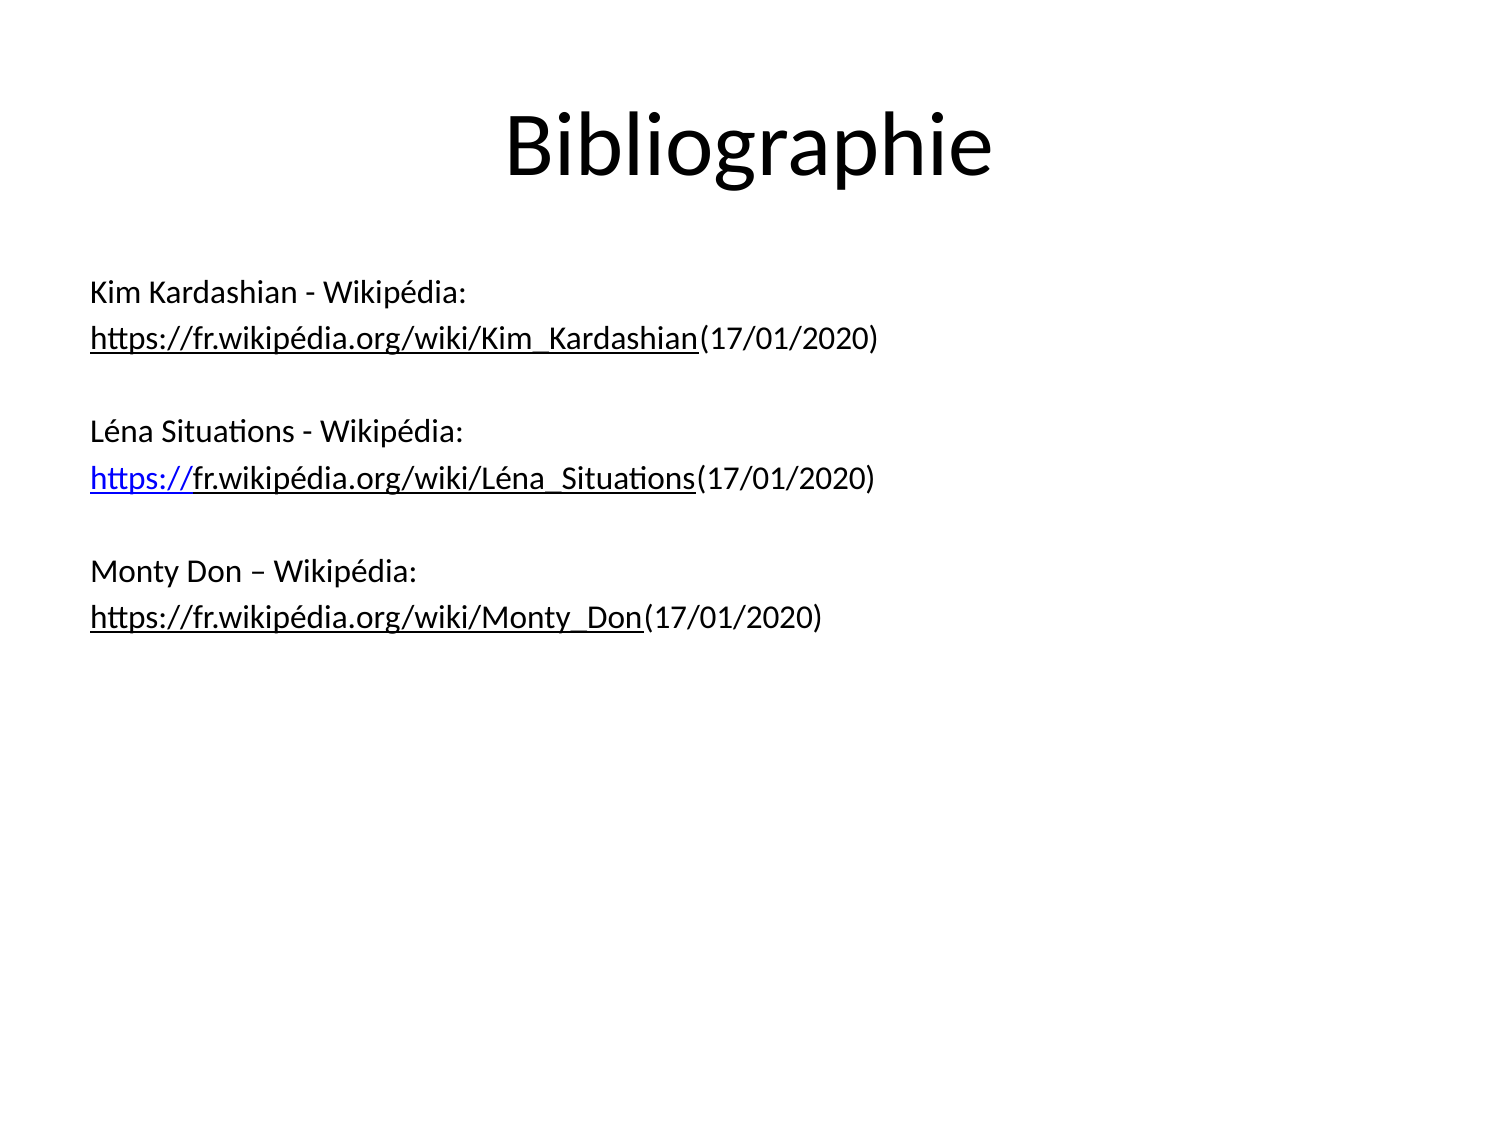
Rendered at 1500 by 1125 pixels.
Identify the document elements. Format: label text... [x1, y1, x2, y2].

list Kim Kardashian - Wikipédia: https://fr.wikipédia.org/wiki/Kim_Kardashian(17/01/2020) Léna Situations - Wikipédia: https://fr.wikipédia.org/wiki/Léna_Situations(17/01/2020) Monty Don – Wikipédia: https://fr.wikipédia.org/wiki/Monty_Don(17/01/2020) [75, 262, 1425, 1005]
title Bibliographie [75, 45, 1425, 233]
